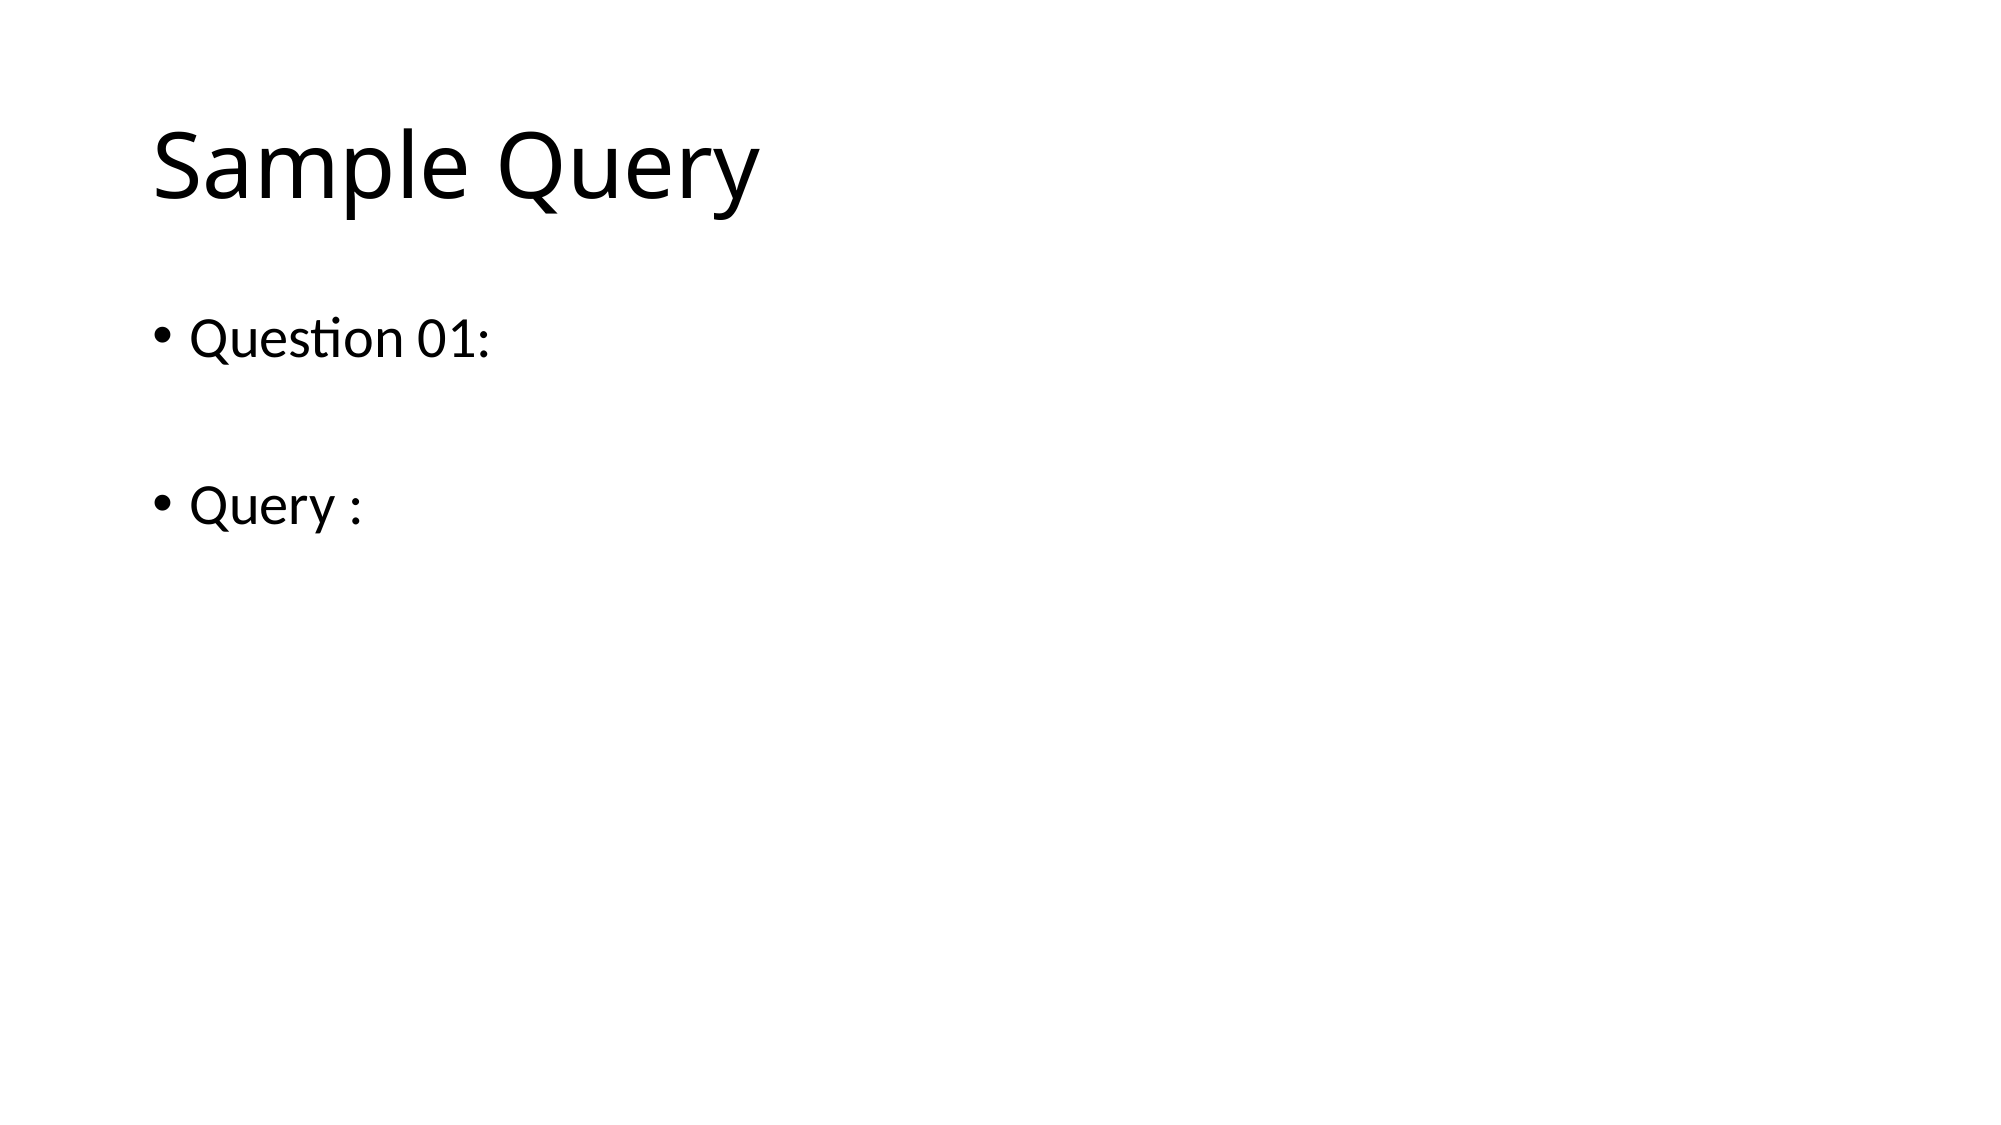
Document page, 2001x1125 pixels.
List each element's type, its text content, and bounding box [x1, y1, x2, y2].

list Question 01: Query : [137, 299, 1863, 1014]
title Sample Query [137, 59, 1863, 278]
